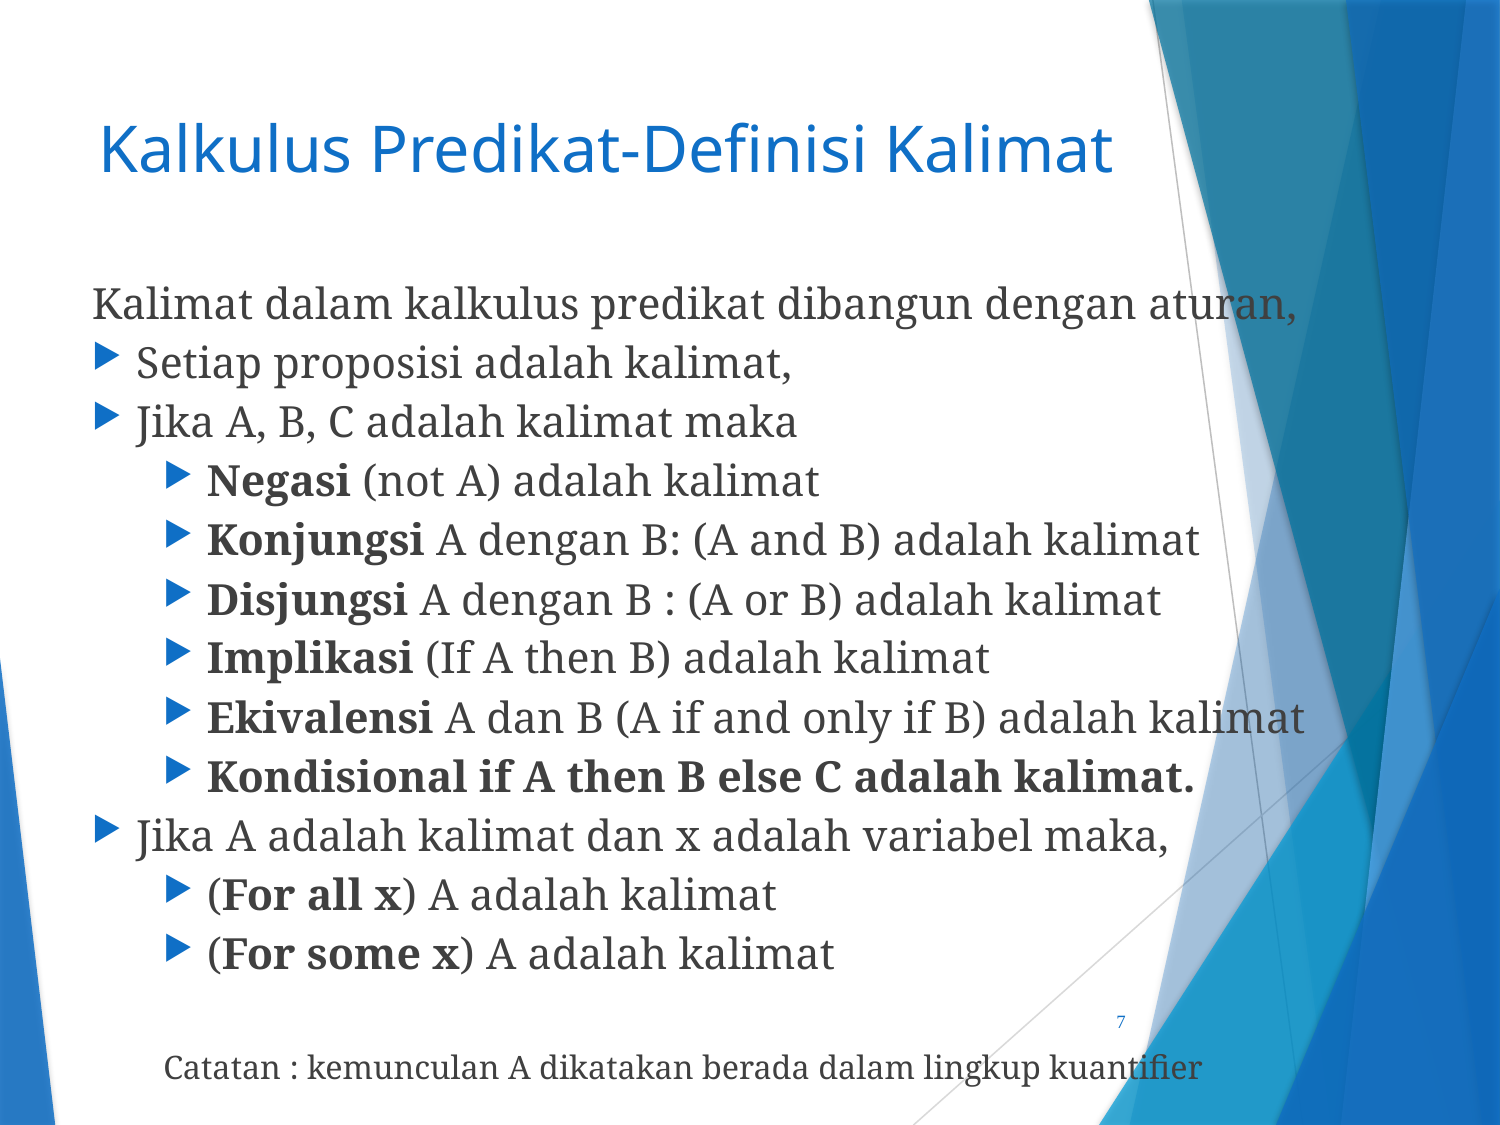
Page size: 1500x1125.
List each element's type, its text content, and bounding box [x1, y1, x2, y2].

list Kalimat dalam kalkulus predikat dibangun dengan aturan, Setiap proposisi adalah kalimat, Jika A, B, C adalah kalimat maka Negasi (not A) adalah kalimat Konjungsi A dengan B: (A and B) adalah kalimat Disjungsi A dengan B : (A or B) adalah kalimat Implikasi (If A then B) adalah kalimat Ekivalensi A dan B (A if and only if B) adalah kalimat Kondisional if A then B else C adalah kalimat. Jika A adalah kalimat dan x adalah variabel maka, (For all x) A adalah kalimat (For some x) A adalah kalimat Catatan : kemunculan A dikatakan berada dalam lingkup kuantifier [76, 278, 1427, 1094]
title Kalkulus Predikat-Definisi Kalimat [83, 99, 1141, 278]
